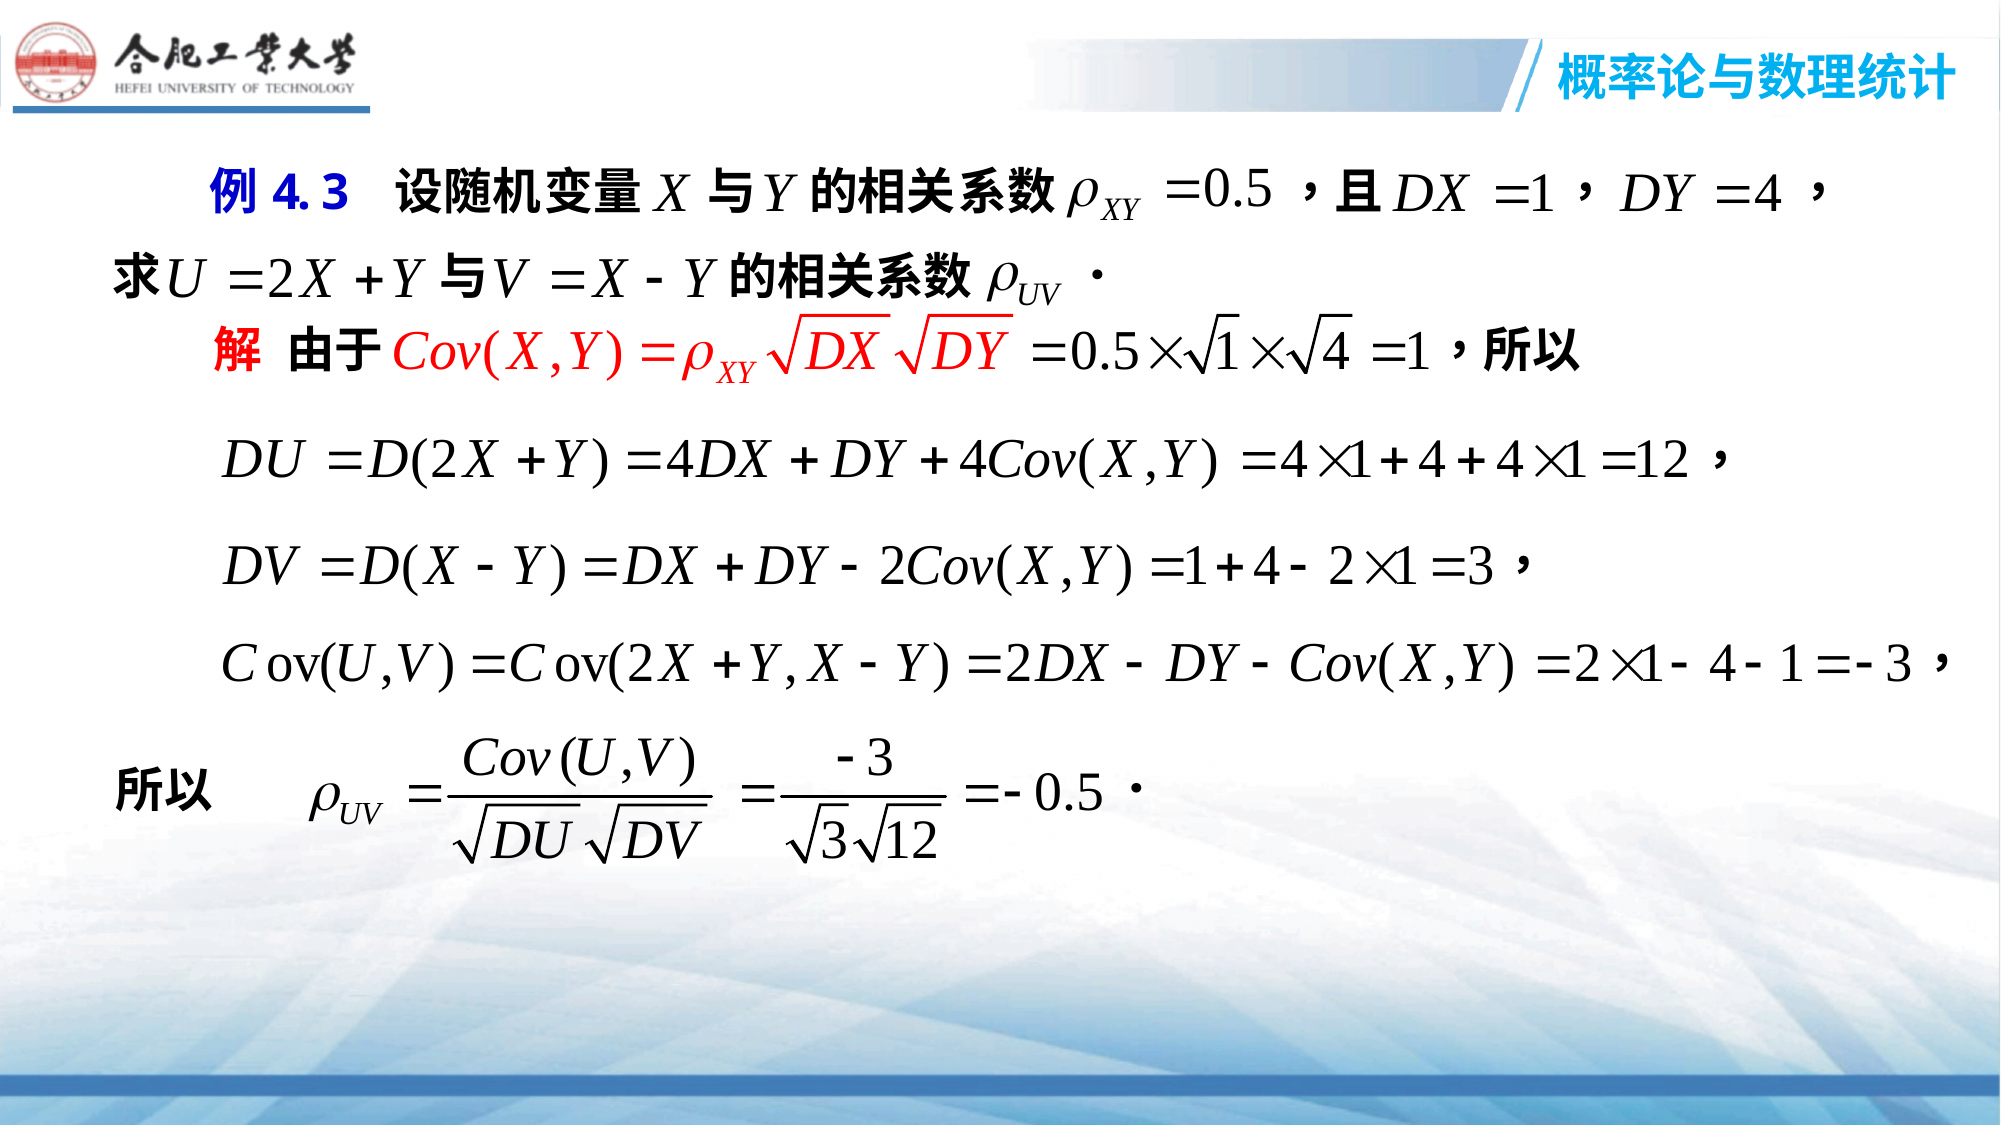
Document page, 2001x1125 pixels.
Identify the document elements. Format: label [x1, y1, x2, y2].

text_box [112, 149, 1844, 323]
picture [0, 0, 2001, 1125]
text_box [213, 277, 1625, 387]
text_box [163, 387, 1793, 527]
text_box [163, 491, 1575, 620]
text_box [213, 591, 1968, 742]
text_box [115, 720, 1527, 893]
